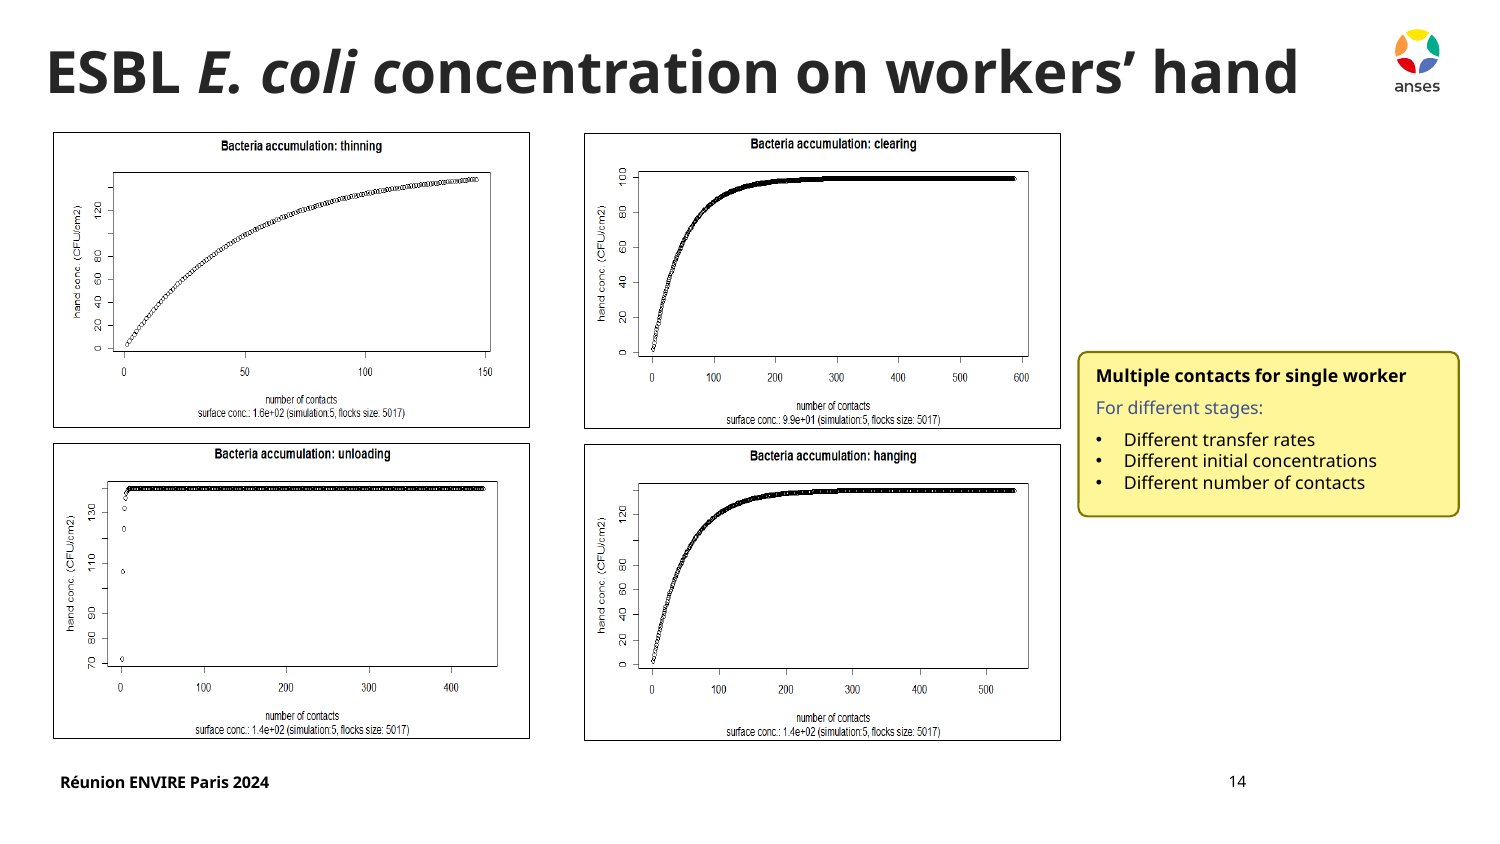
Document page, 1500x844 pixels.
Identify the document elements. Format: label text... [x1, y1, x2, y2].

slide_number 14 [1039, 764, 1262, 800]
title ESBL E. coli concentration on workers’ hand [45, 42, 1384, 148]
footer Réunion ENVIRE Paris 2024 [45, 764, 552, 800]
text_box Multiple contacts for single worker For different stages: Different transfer rates Different initial concentrations Different number of contacts [1076, 349, 1461, 519]
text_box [52, 114, 1061, 741]
